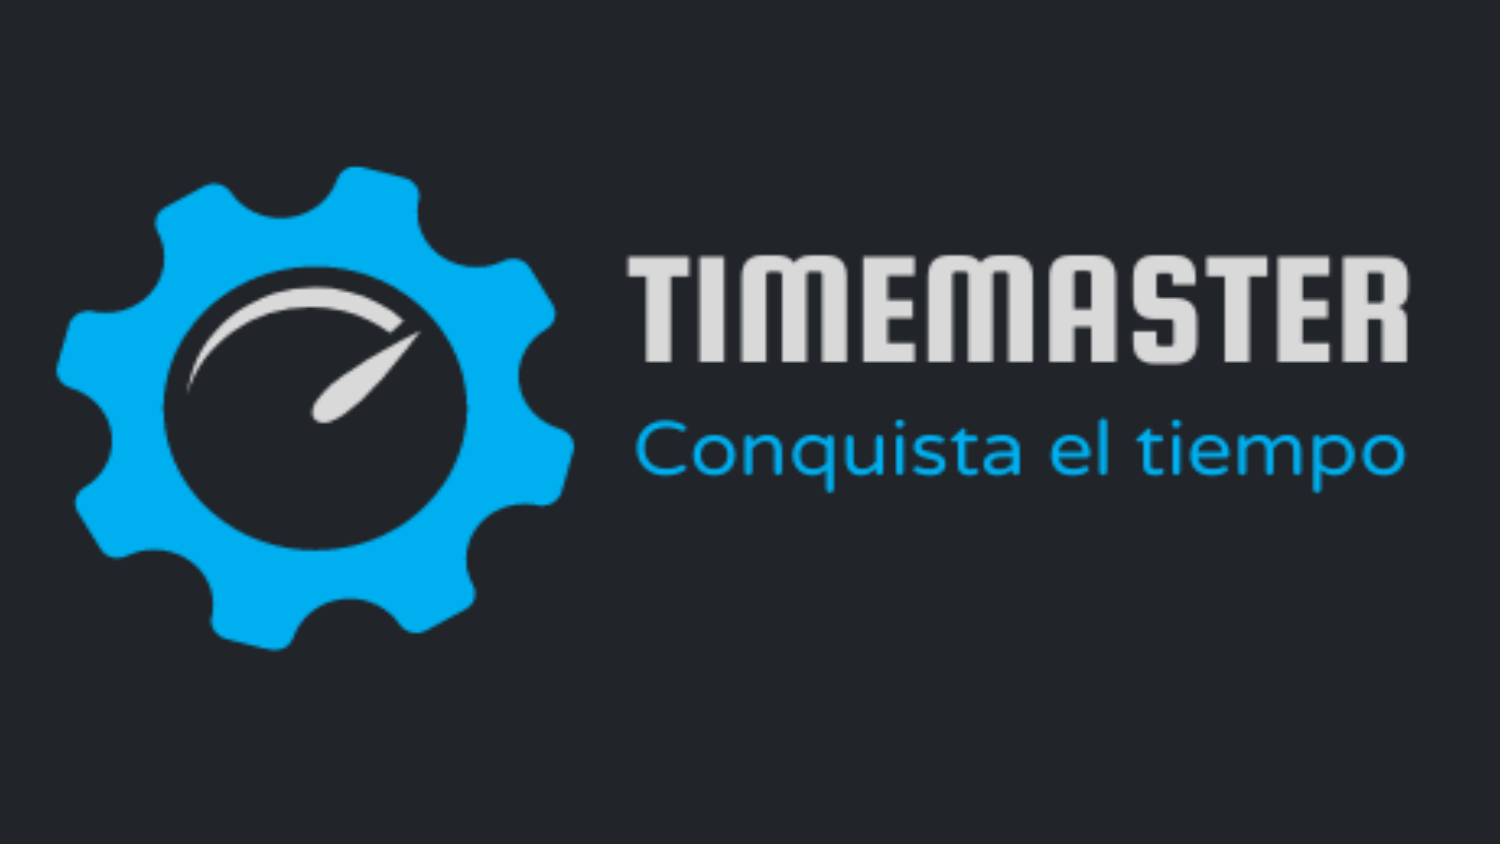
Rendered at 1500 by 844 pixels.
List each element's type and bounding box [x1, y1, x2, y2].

picture [0, 150, 1479, 664]
